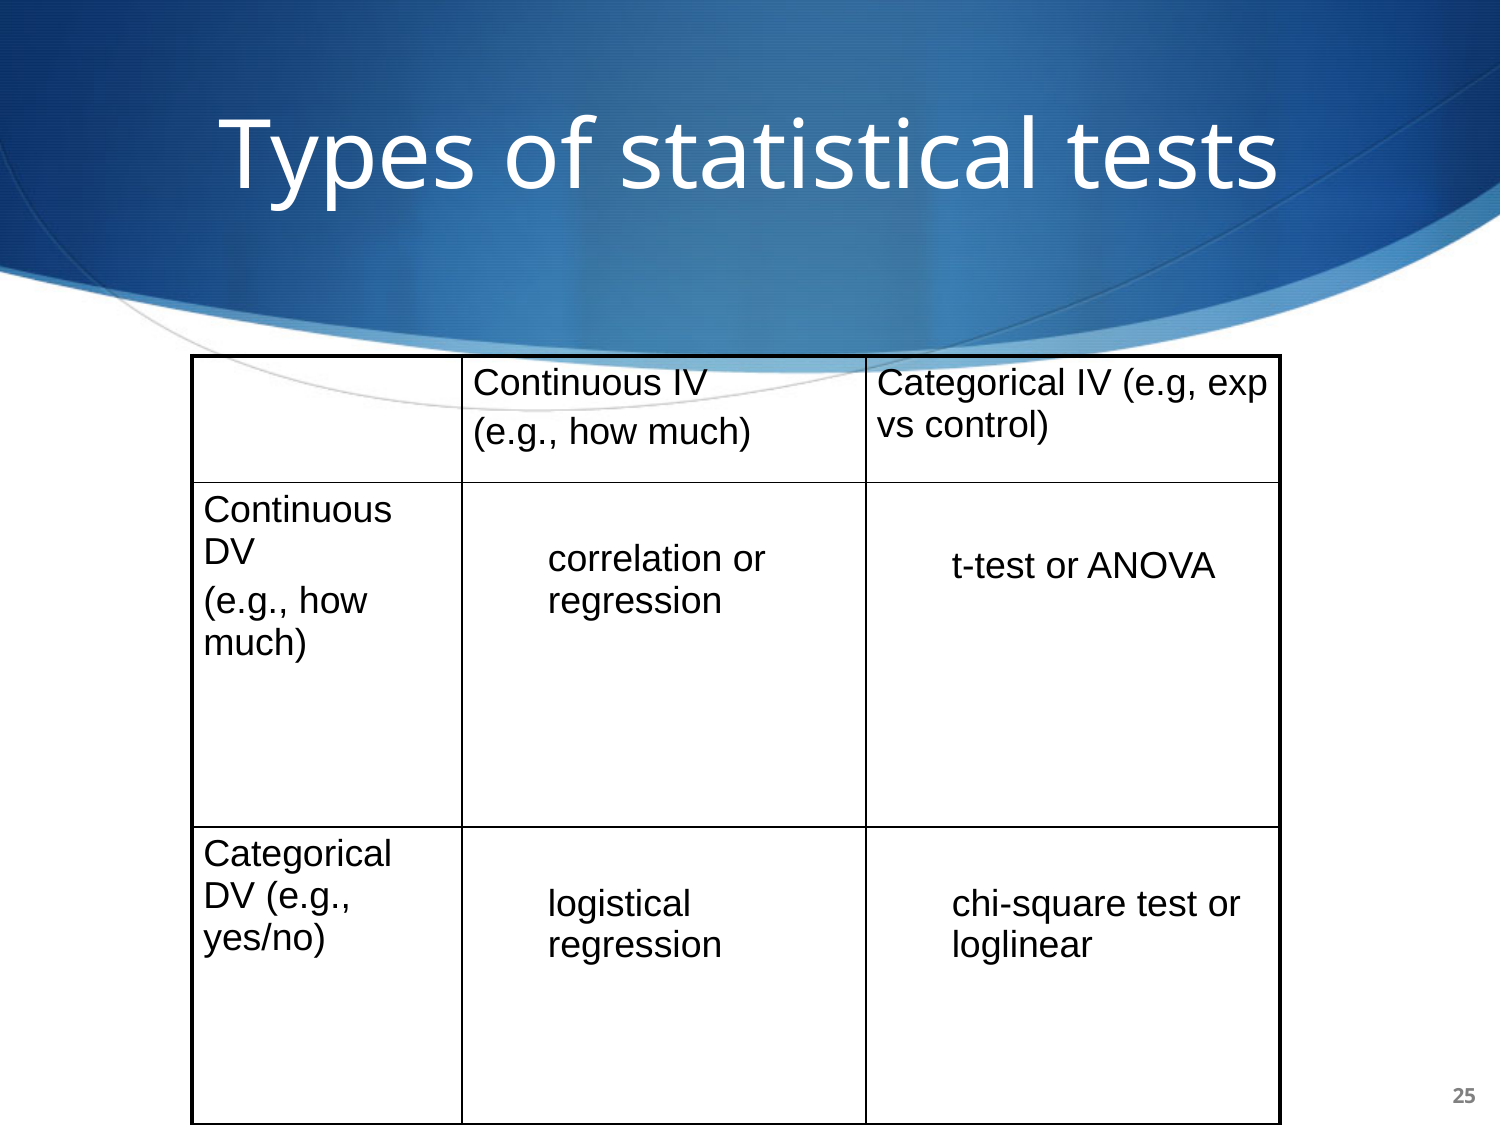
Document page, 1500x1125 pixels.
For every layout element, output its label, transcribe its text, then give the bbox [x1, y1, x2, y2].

table_header Continuous IV (e.g., how much) [463, 358, 865, 482]
table_cell logistical regression [463, 828, 865, 1123]
table_cell Continuous DV (e.g., how much) [194, 483, 461, 826]
title Types of statistical tests [75, 56, 1425, 245]
picture [0, 0, 1500, 1125]
table_header Categorical IV (e.g, exp vs control) [867, 358, 1278, 482]
table_header [194, 358, 461, 482]
table_cell Categorical DV (e.g., yes/no) [194, 828, 461, 1123]
table_cell chi-square test or loglinear [867, 828, 1278, 1123]
table_cell correlation or regression [463, 483, 865, 826]
slide_number 25 [1420, 1067, 1500, 1125]
table_cell t-test or ANOVA [867, 483, 1278, 826]
